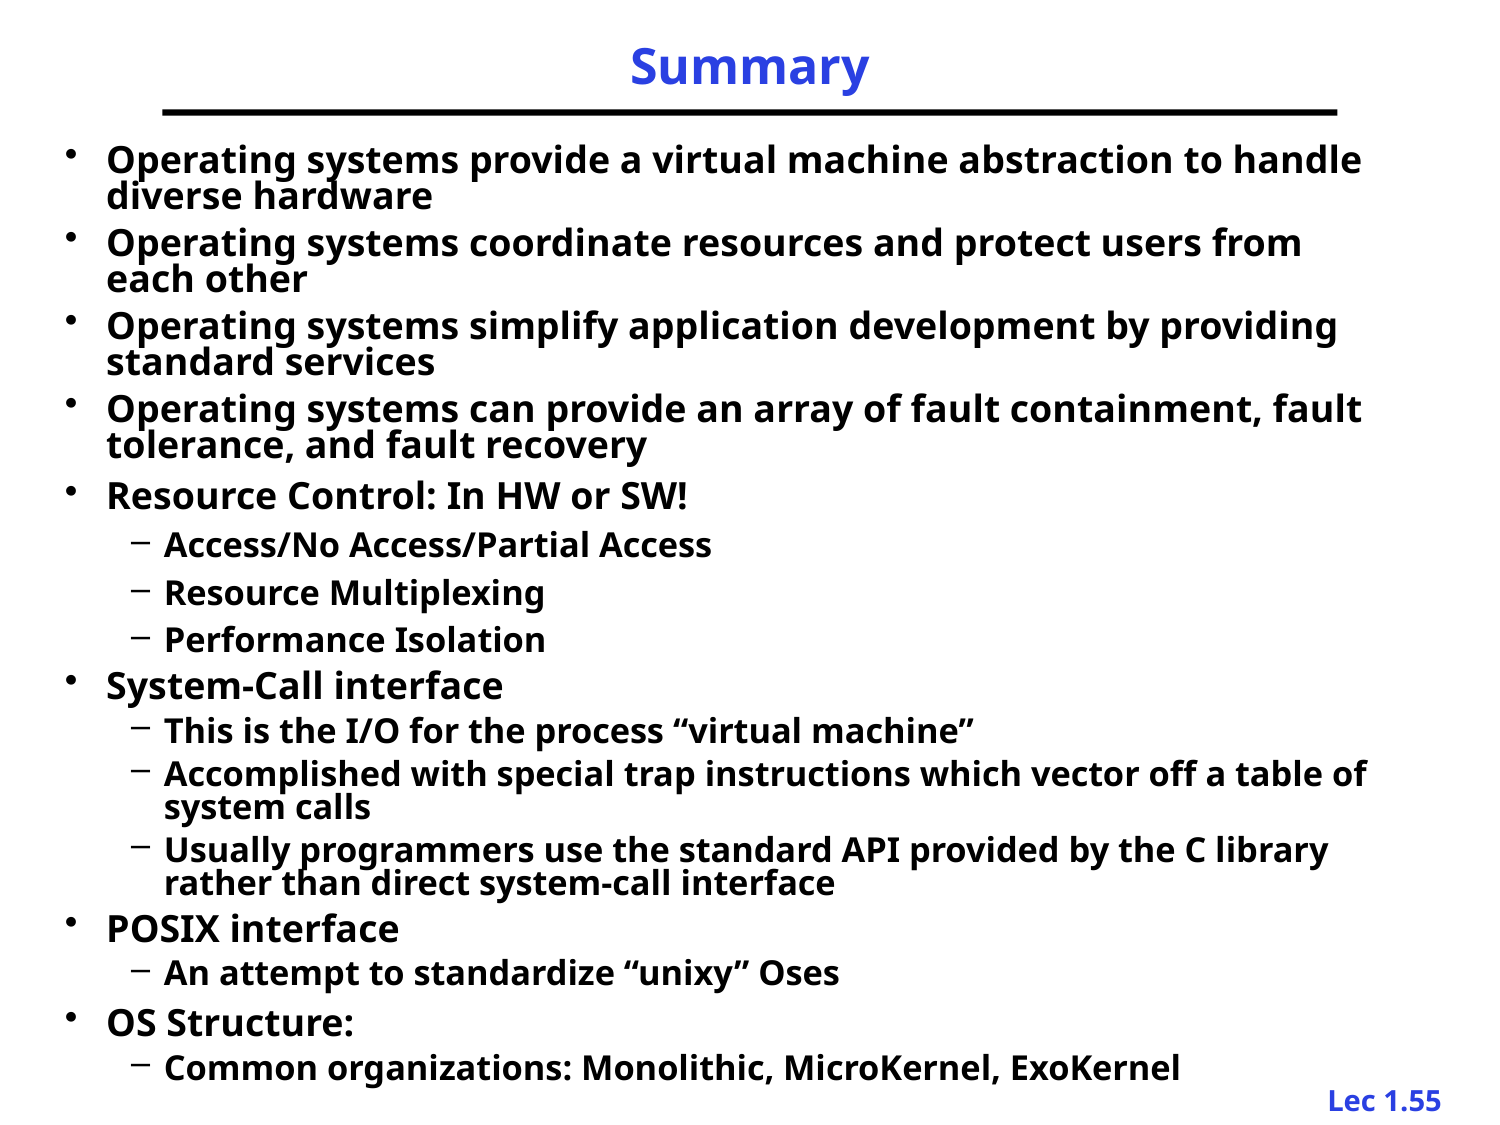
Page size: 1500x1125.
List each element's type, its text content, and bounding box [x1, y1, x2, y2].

title Summary [162, 24, 1338, 113]
list Operating systems provide a virtual machine abstraction to handle diverse hardware Operating systems coordinate resources and protect users from each other Operating systems simplify application development by providing standard services Operating systems can provide an array of fault containment, fault tolerance, and fault recovery Resource Control: In HW or SW! Access/No Access/Partial Access Resource Multiplexing Performance Isolation System-Call interface This is the I/O for the process “virtual machine” Accomplished with special trap instructions which vector off a table of system calls Usually programmers use the standard API provided by the C library rather than direct system-call interface POSIX interface An attempt to standardize “unixy” Oses OS Structure: Common organizations: Monolithic, MicroKernel, ExoKernel [50, 137, 1400, 1100]
